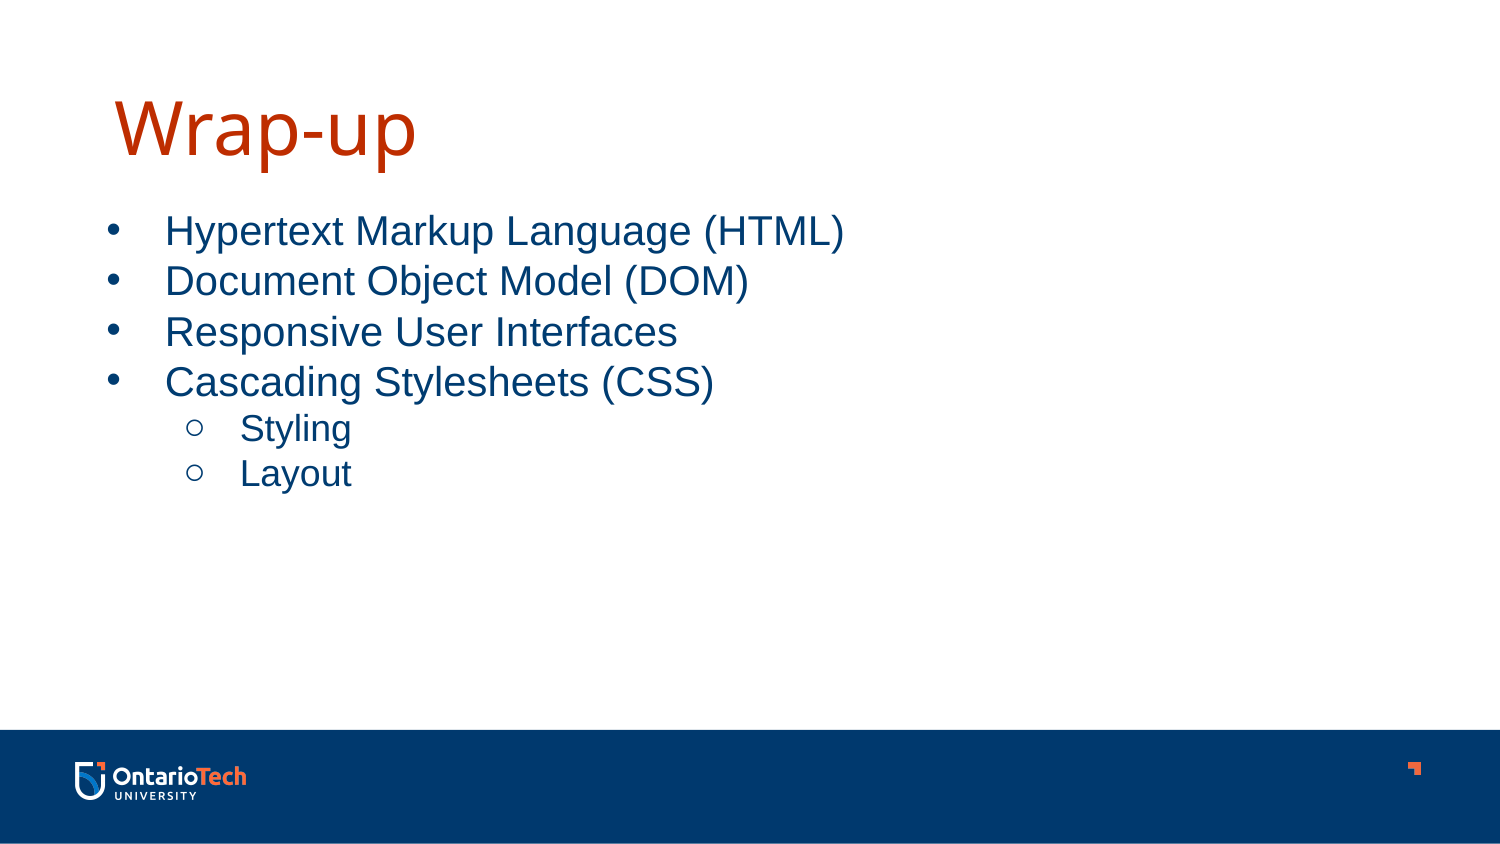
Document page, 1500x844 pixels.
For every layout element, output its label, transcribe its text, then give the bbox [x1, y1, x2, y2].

text_box Wrap-up [99, 37, 1375, 179]
picture [75, 762, 246, 800]
text_box Hypertext Markup Language (HTML) Document Object Model (DOM) Responsive User Interfaces Cascading Stylesheets (CSS) Styling Layout [74, 196, 1425, 689]
picture [1408, 762, 1421, 775]
